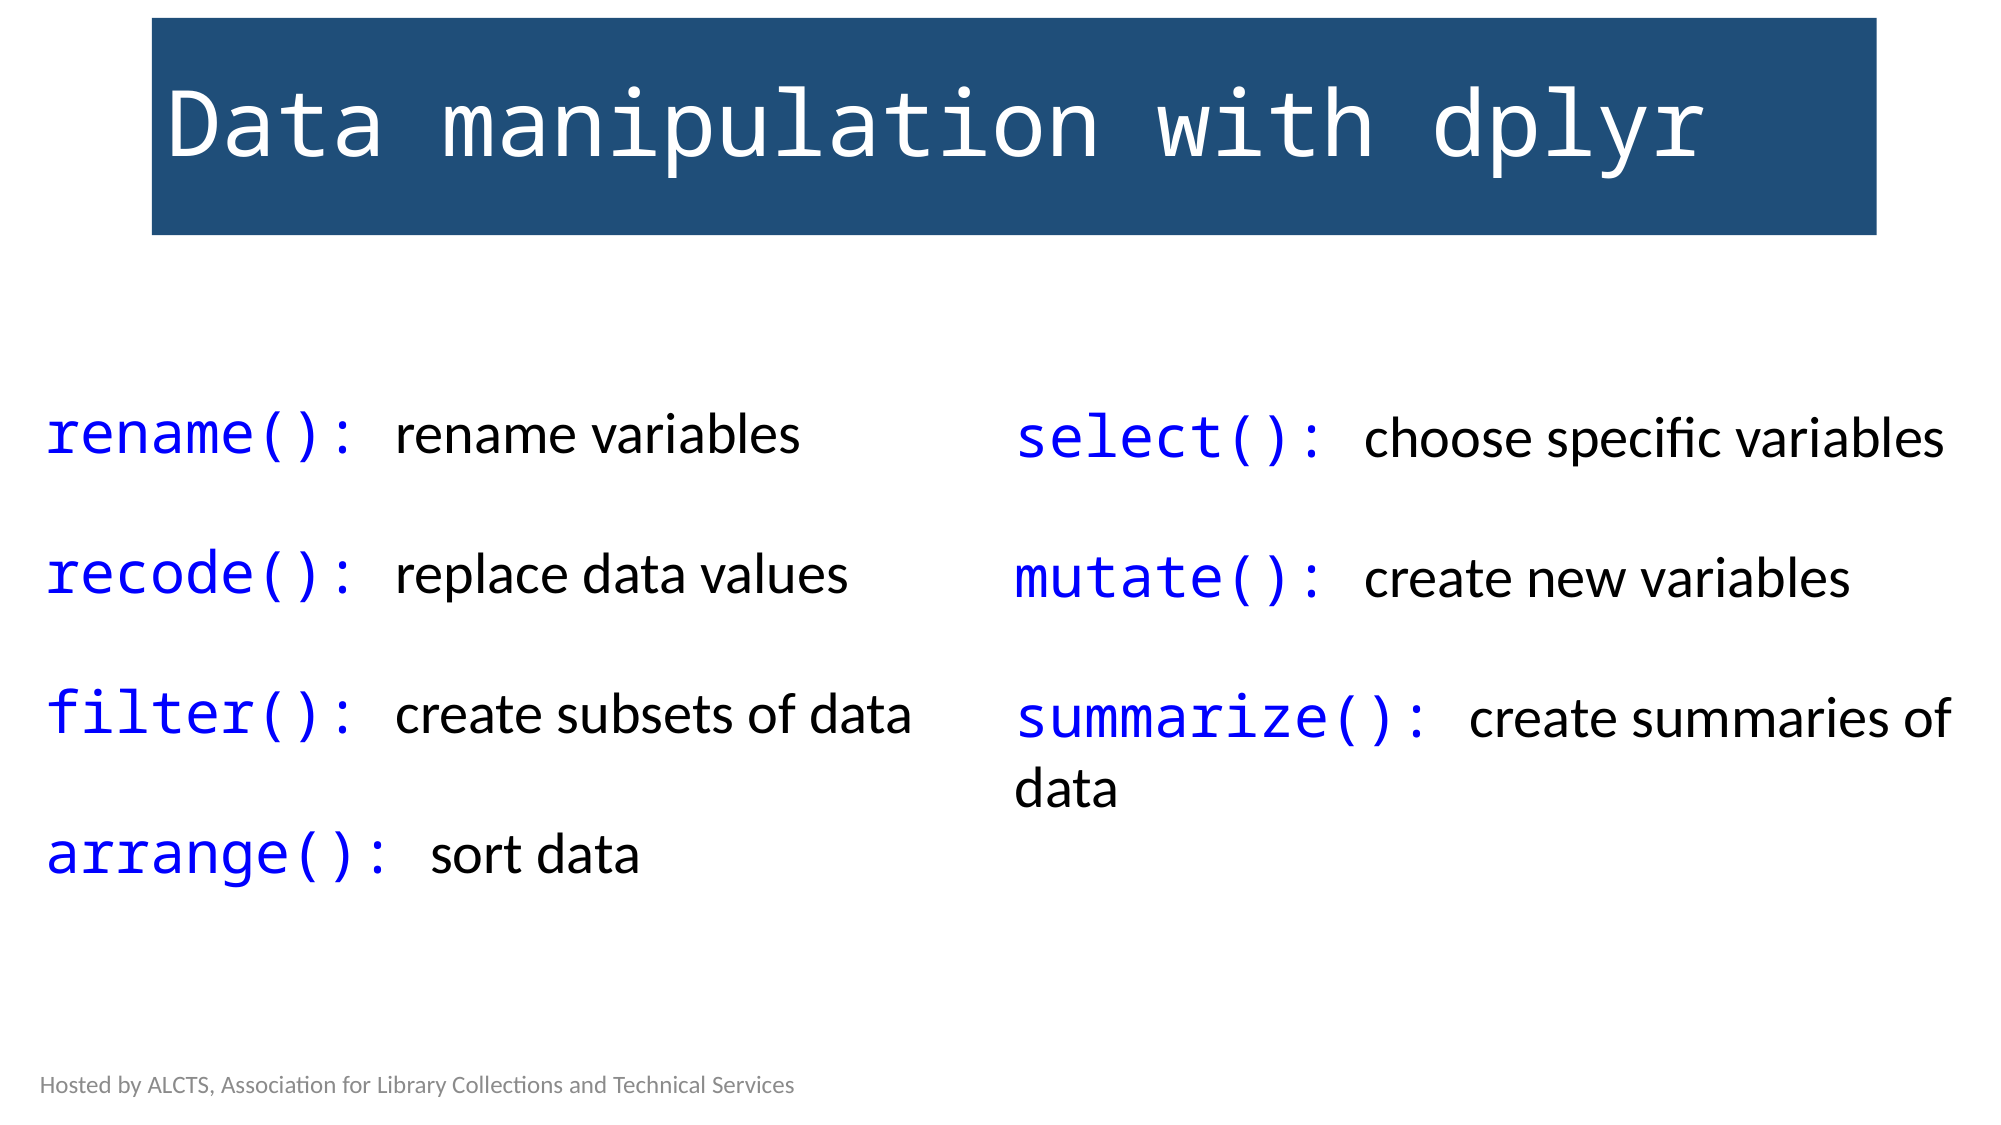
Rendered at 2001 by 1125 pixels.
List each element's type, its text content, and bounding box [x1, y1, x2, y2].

text_box select(): choose specific variables mutate(): create new variables summarize(): create summaries of data [999, 392, 2000, 827]
footer Hosted by ALCTS, Association for Library Collections and Technical Services [24, 1053, 879, 1114]
title Data manipulation with dplyr [151, 17, 1877, 236]
text_box rename(): rename variables recode(): replace data values filter(): create subsets of data arrange(): sort data [45, 395, 1771, 1026]
